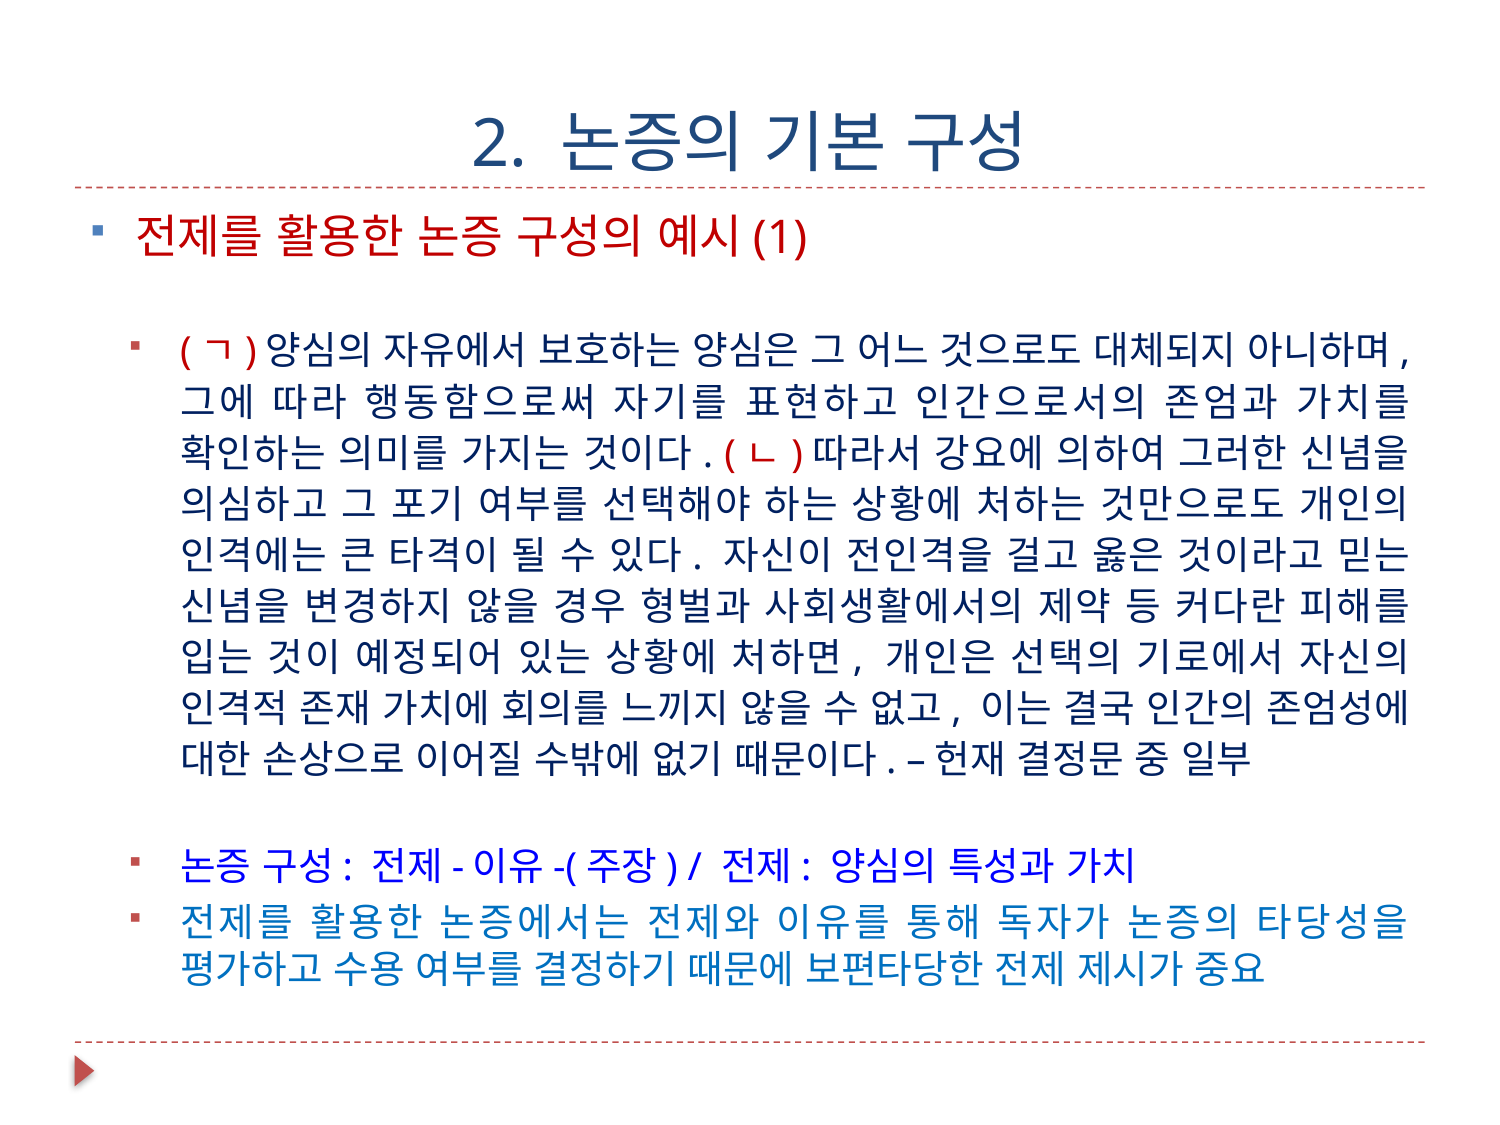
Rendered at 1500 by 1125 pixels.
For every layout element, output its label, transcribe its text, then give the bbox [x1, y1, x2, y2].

list 전제를 활용한 논증 구성의 예시(1) (ㄱ)양심의 자유에서 보호하는 양심은 그 어느 것으로도 대체되지 아니하며, 그에 따라 행동함으로써 자기를 표현하고 인간으로서의 존엄과 가치를 확인하는 의미를 가지는 것이다. (ㄴ)따라서 강요에 의하여 그러한 신념을 의심하고 그 포기 여부를 선택해야 하는 상황에 처하는 것만으로도 개인의 인격에는 큰 타격이 될 수 있다. 자신이 전인격을 걸고 옳은 것이라고 믿는 신념을 변경하지 않을 경우 형벌과 사회생활에서의 제약 등 커다란 피해를 입는 것이 예정되어 있는 상황에 처하면, 개인은 선택의 기로에서 자신의 인격적 존재 가치에 회의를 느끼지 않을 수 없고, 이는 결국 인간의 존엄성에 대한 손상으로 이어질 수밖에 없기 때문이다. –헌재 결정문 중 일부 논증 구성: 전제-이유-(주장) / 전제: 양심의 특성과 가치 전제를 활용한 논증에서는 전제와 이유를 통해 독자가 논증의 타당성을 평가하고 수용 여부를 결정하기 때문에 보편타당한 전제 제시가 중요 [75, 200, 1425, 1035]
title 2. 논증의 기본 구성 [75, 24, 1425, 188]
